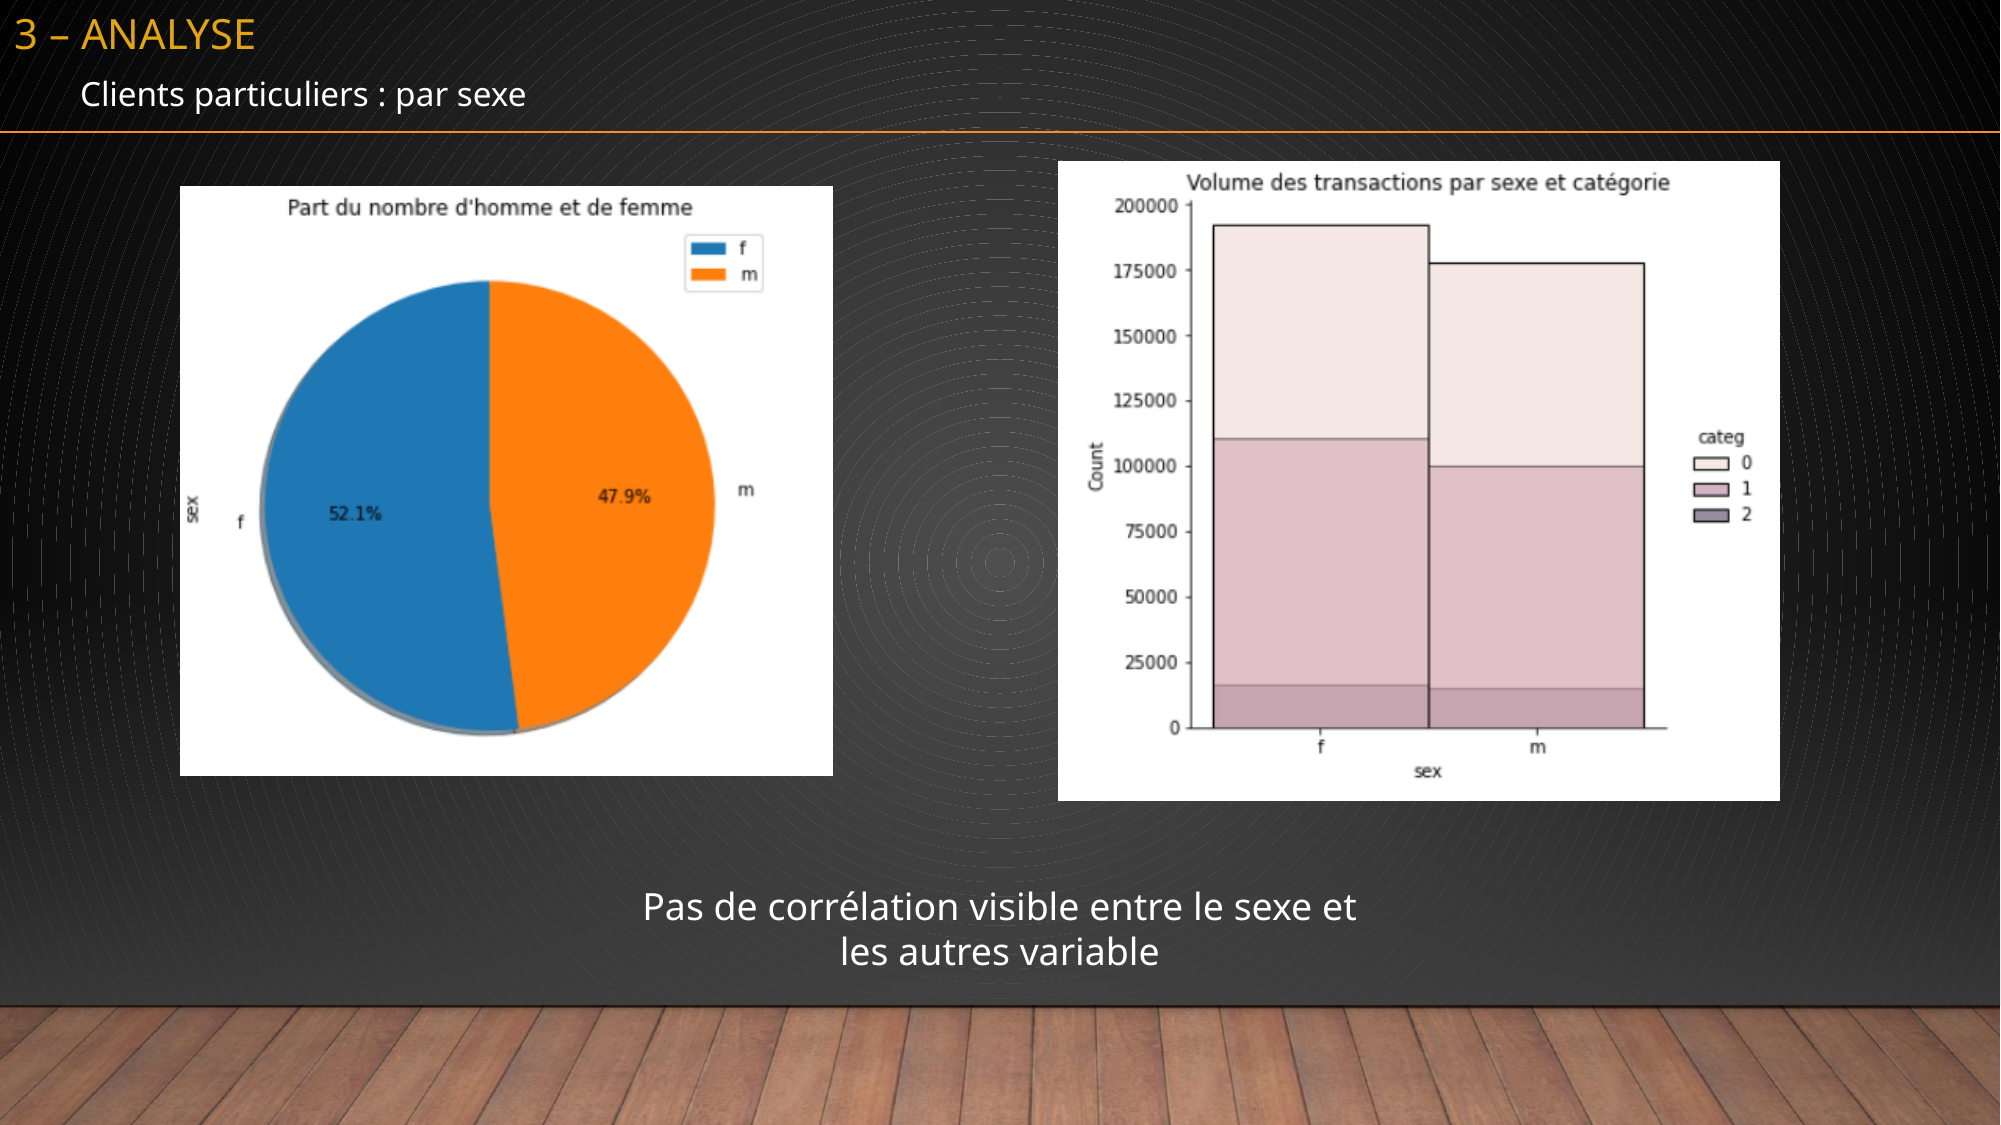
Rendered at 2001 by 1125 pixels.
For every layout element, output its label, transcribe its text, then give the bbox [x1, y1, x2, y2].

text_box 3 – ANALYSE [0, 0, 1333, 65]
text_box Clients particuliers : par sexe [65, 65, 1398, 121]
text_box Pas de corrélation visible entre le sexe et les autres variable [609, 875, 1391, 981]
picture [1058, 161, 1780, 802]
picture [180, 186, 833, 777]
picture [0, 1005, 2000, 1125]
